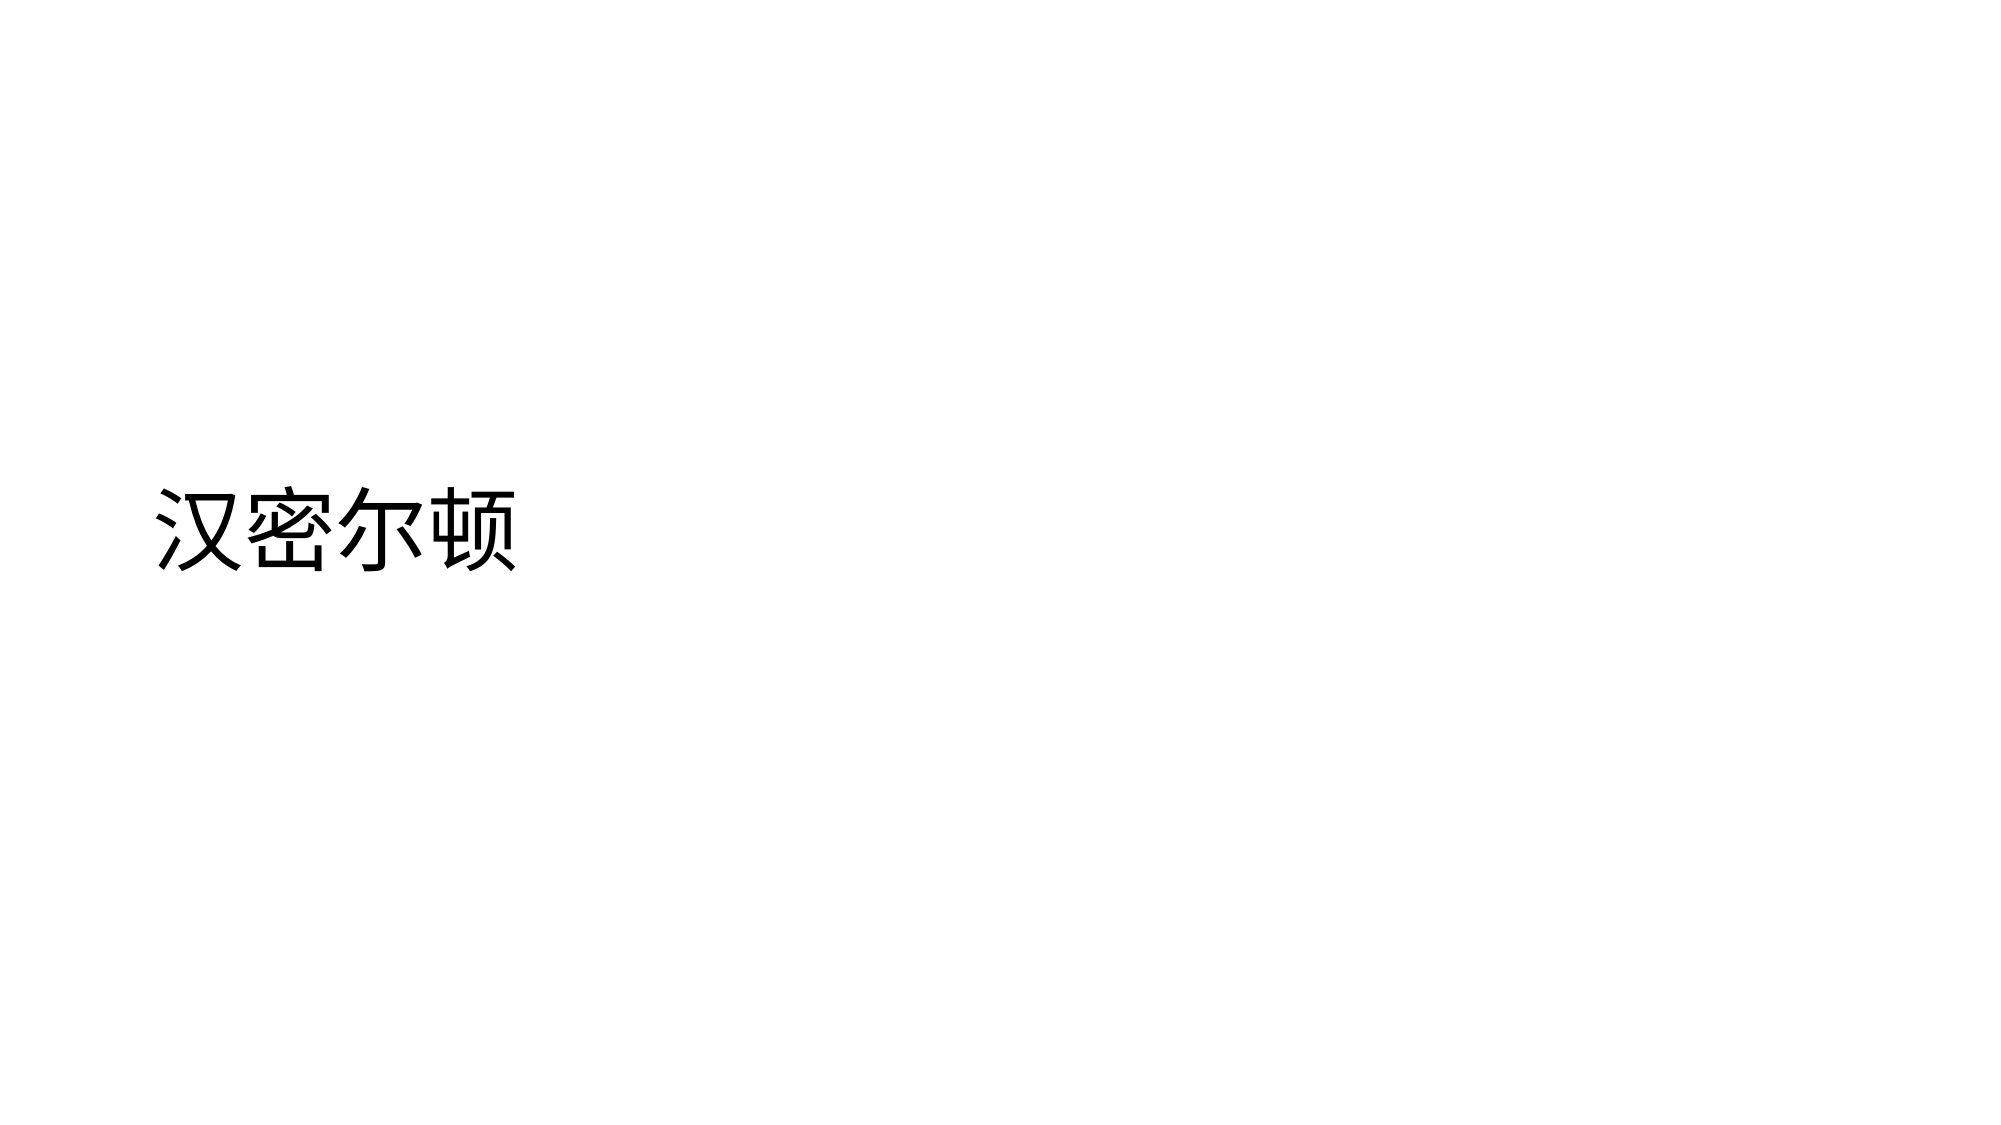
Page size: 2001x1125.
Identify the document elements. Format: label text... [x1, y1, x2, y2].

title 汉密尔顿 [137, 426, 1863, 644]
